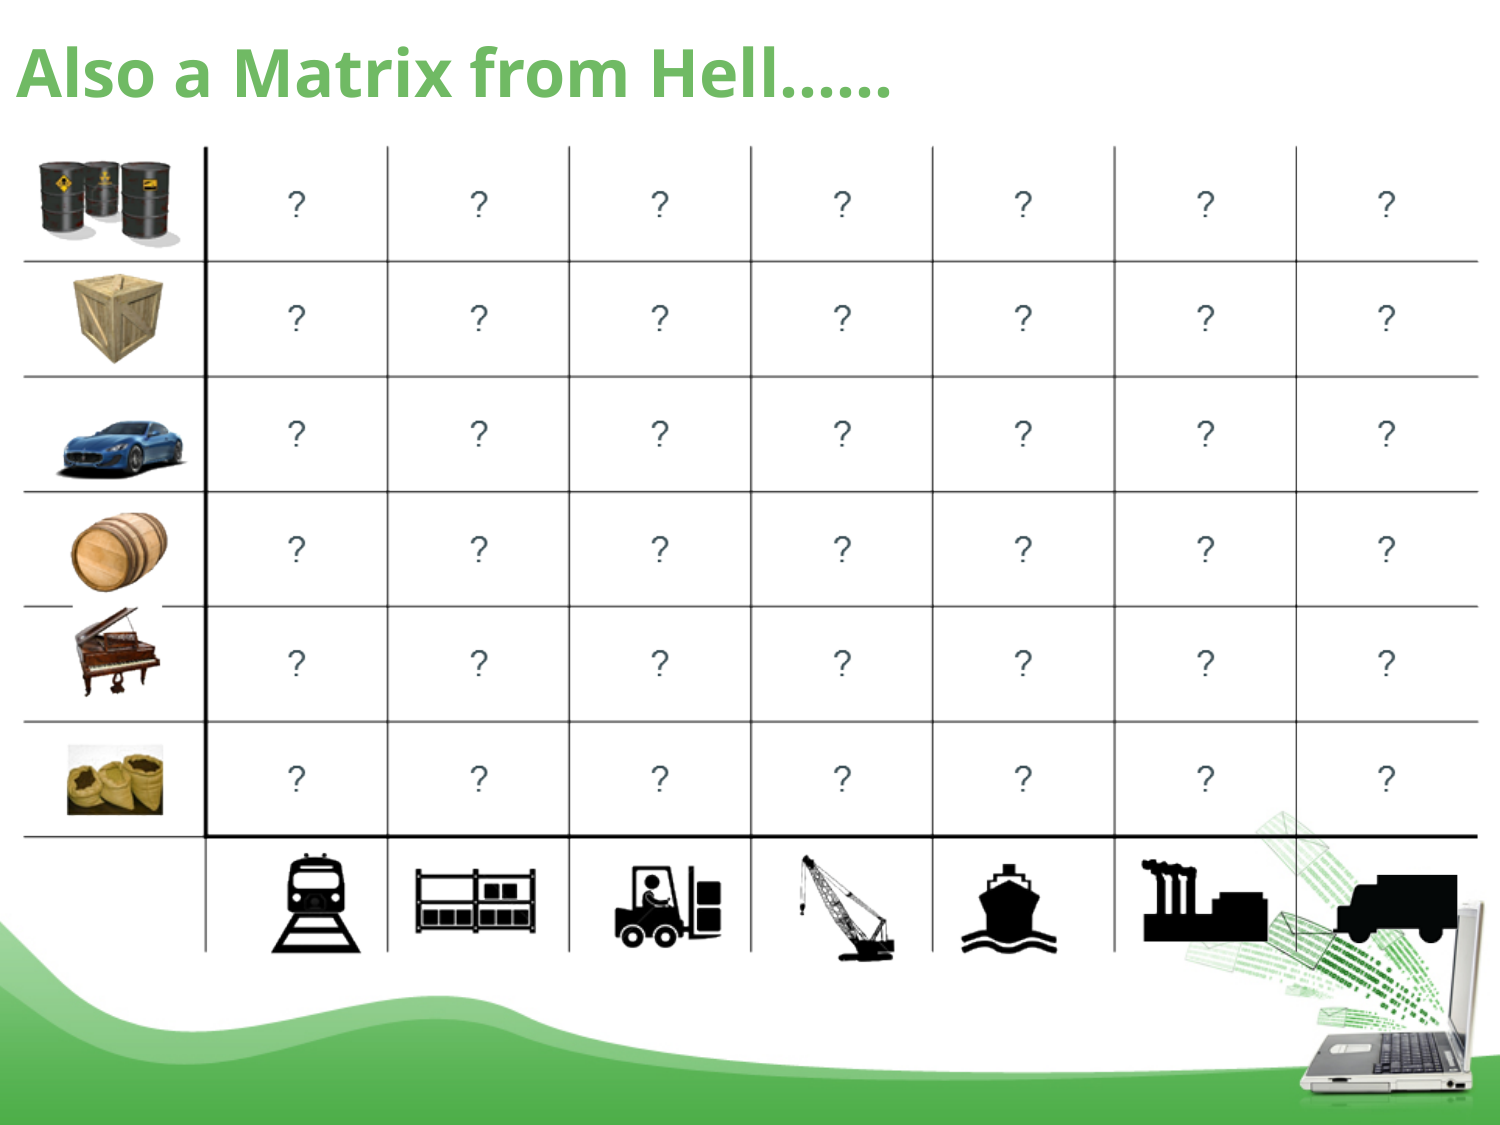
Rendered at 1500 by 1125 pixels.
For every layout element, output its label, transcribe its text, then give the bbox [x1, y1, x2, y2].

picture [0, 0, 1500, 1125]
title Also a Matrix from Hell…… [0, 0, 1202, 124]
